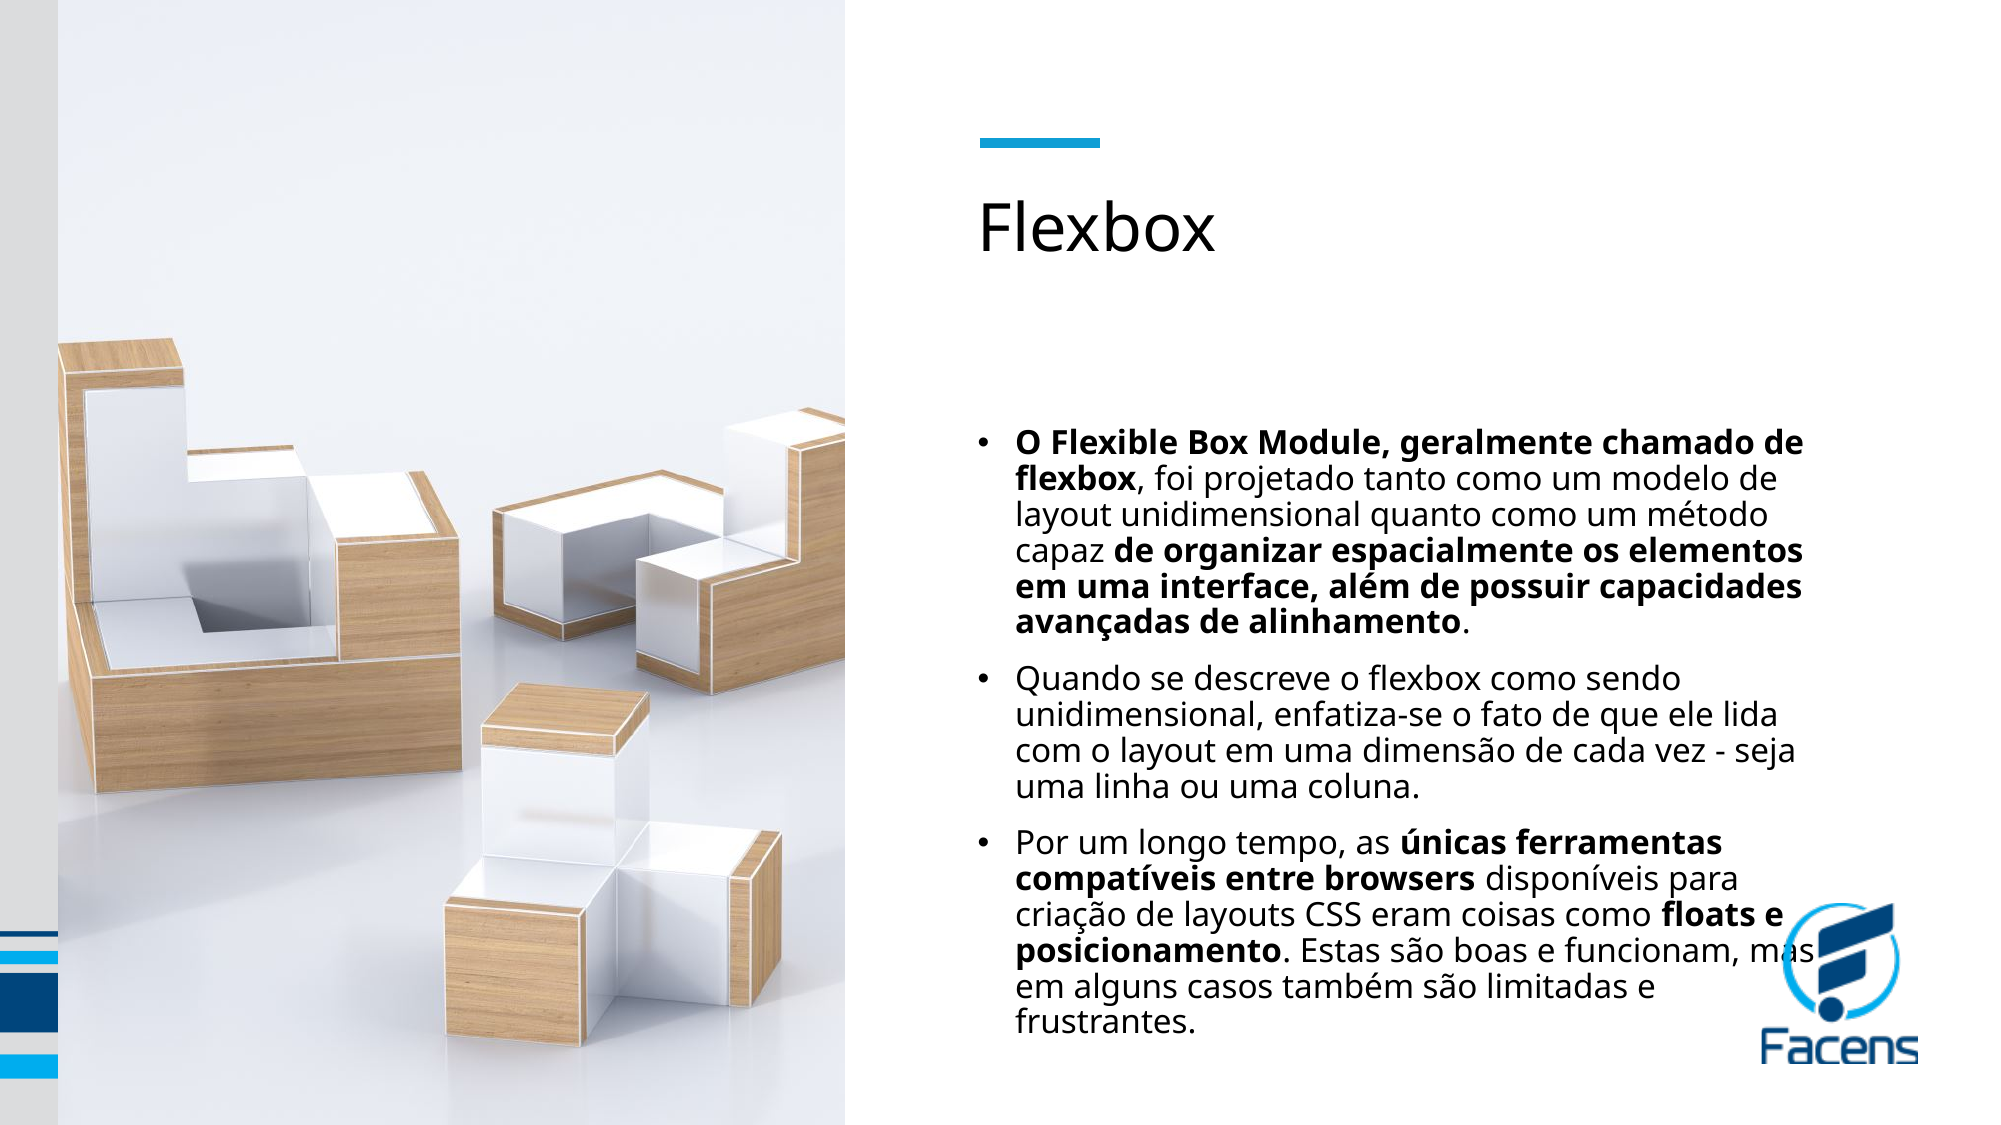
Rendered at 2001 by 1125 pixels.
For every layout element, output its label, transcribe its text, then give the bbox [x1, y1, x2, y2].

list O Flexible Box Module, geralmente chamado de flexbox, foi projetado tanto como um modelo de layout unidimensional quanto como um método capaz de organizar espacialmente os elementos em uma interface, além de possuir capacidades avançadas de alinhamento. Quando se descreve o flexbox como sendo unidimensional, enfatiza-se o fato de que ele lida com o layout em uma dimensão de cada vez - seja uma linha ou uma coluna. Por um longo tempo, as únicas ferramentas compatíveis entre browsers disponíveis para criação de layouts CSS eram coisas como floats e posicionamento. Estas são boas e funcionam, mas em alguns casos também são limitadas e frustrantes. [962, 418, 1856, 1075]
picture [0, 0, 846, 1125]
title Flexbox [962, 186, 1856, 417]
picture [1761, 902, 1919, 1065]
